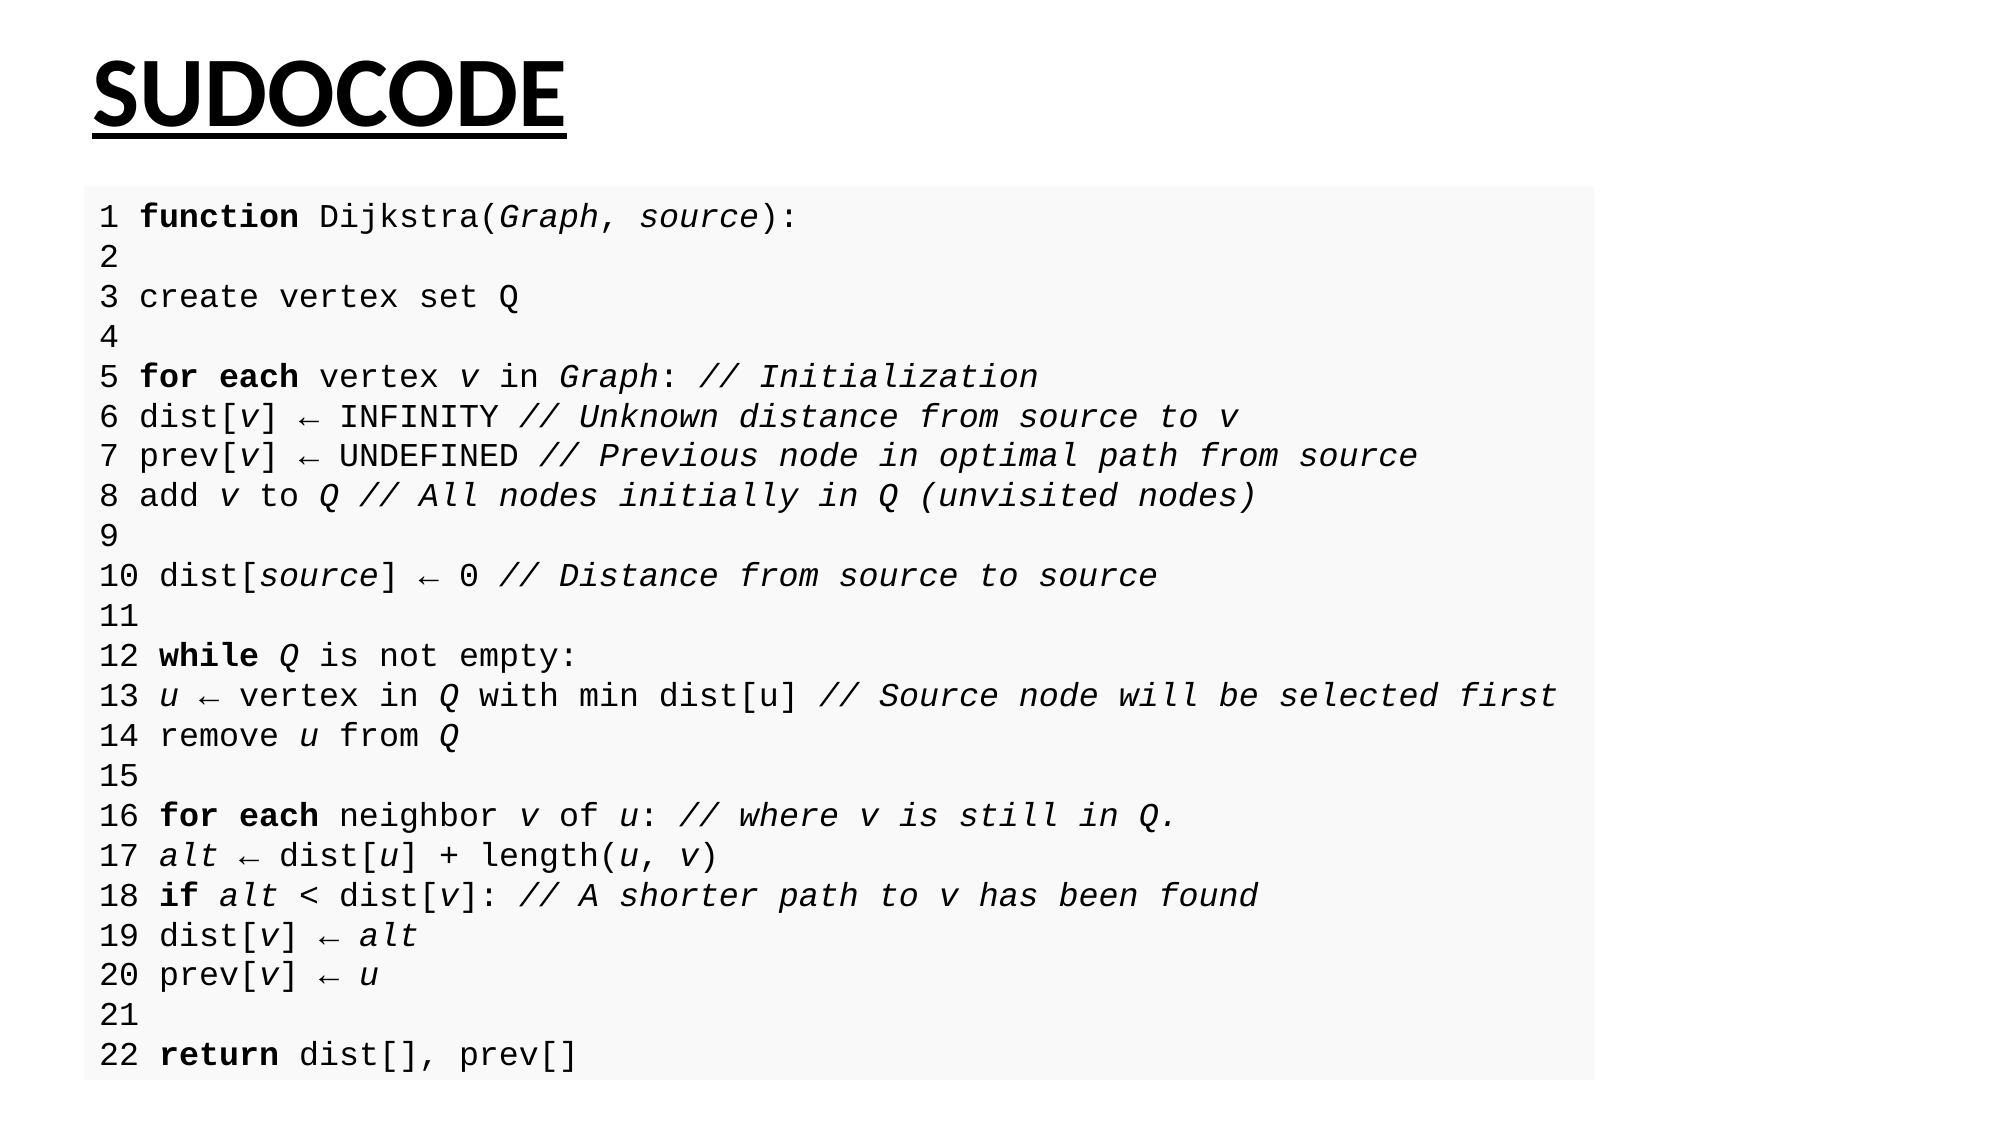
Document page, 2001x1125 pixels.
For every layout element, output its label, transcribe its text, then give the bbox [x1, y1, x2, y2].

text_box 1 function Dijkstra(Graph, source): 2 3 create vertex set Q 4 5 for each vertex v in Graph: // Initialization 6 dist[v] ← INFINITY // Unknown distance from source to v 7 prev[v] ← UNDEFINED // Previous node in optimal path from source 8 add v to Q // All nodes initially in Q (unvisited nodes) 9 10 dist[source] ← 0 // Distance from source to source 11 12 while Q is not empty: 13 u ← vertex in Q with min dist[u] // Source node will be selected first 14 remove u from Q 15 16 for each neighbor v of u: // where v is still in Q. 17 alt ← dist[u] + length(u, v) 18 if alt < dist[v]: // A shorter path to v has been found 19 dist[v] ← alt 20 prev[v] ← u 21 22 return dist[], prev[] [84, 186, 1595, 1080]
text_box SUDOCODE [77, 19, 583, 154]
